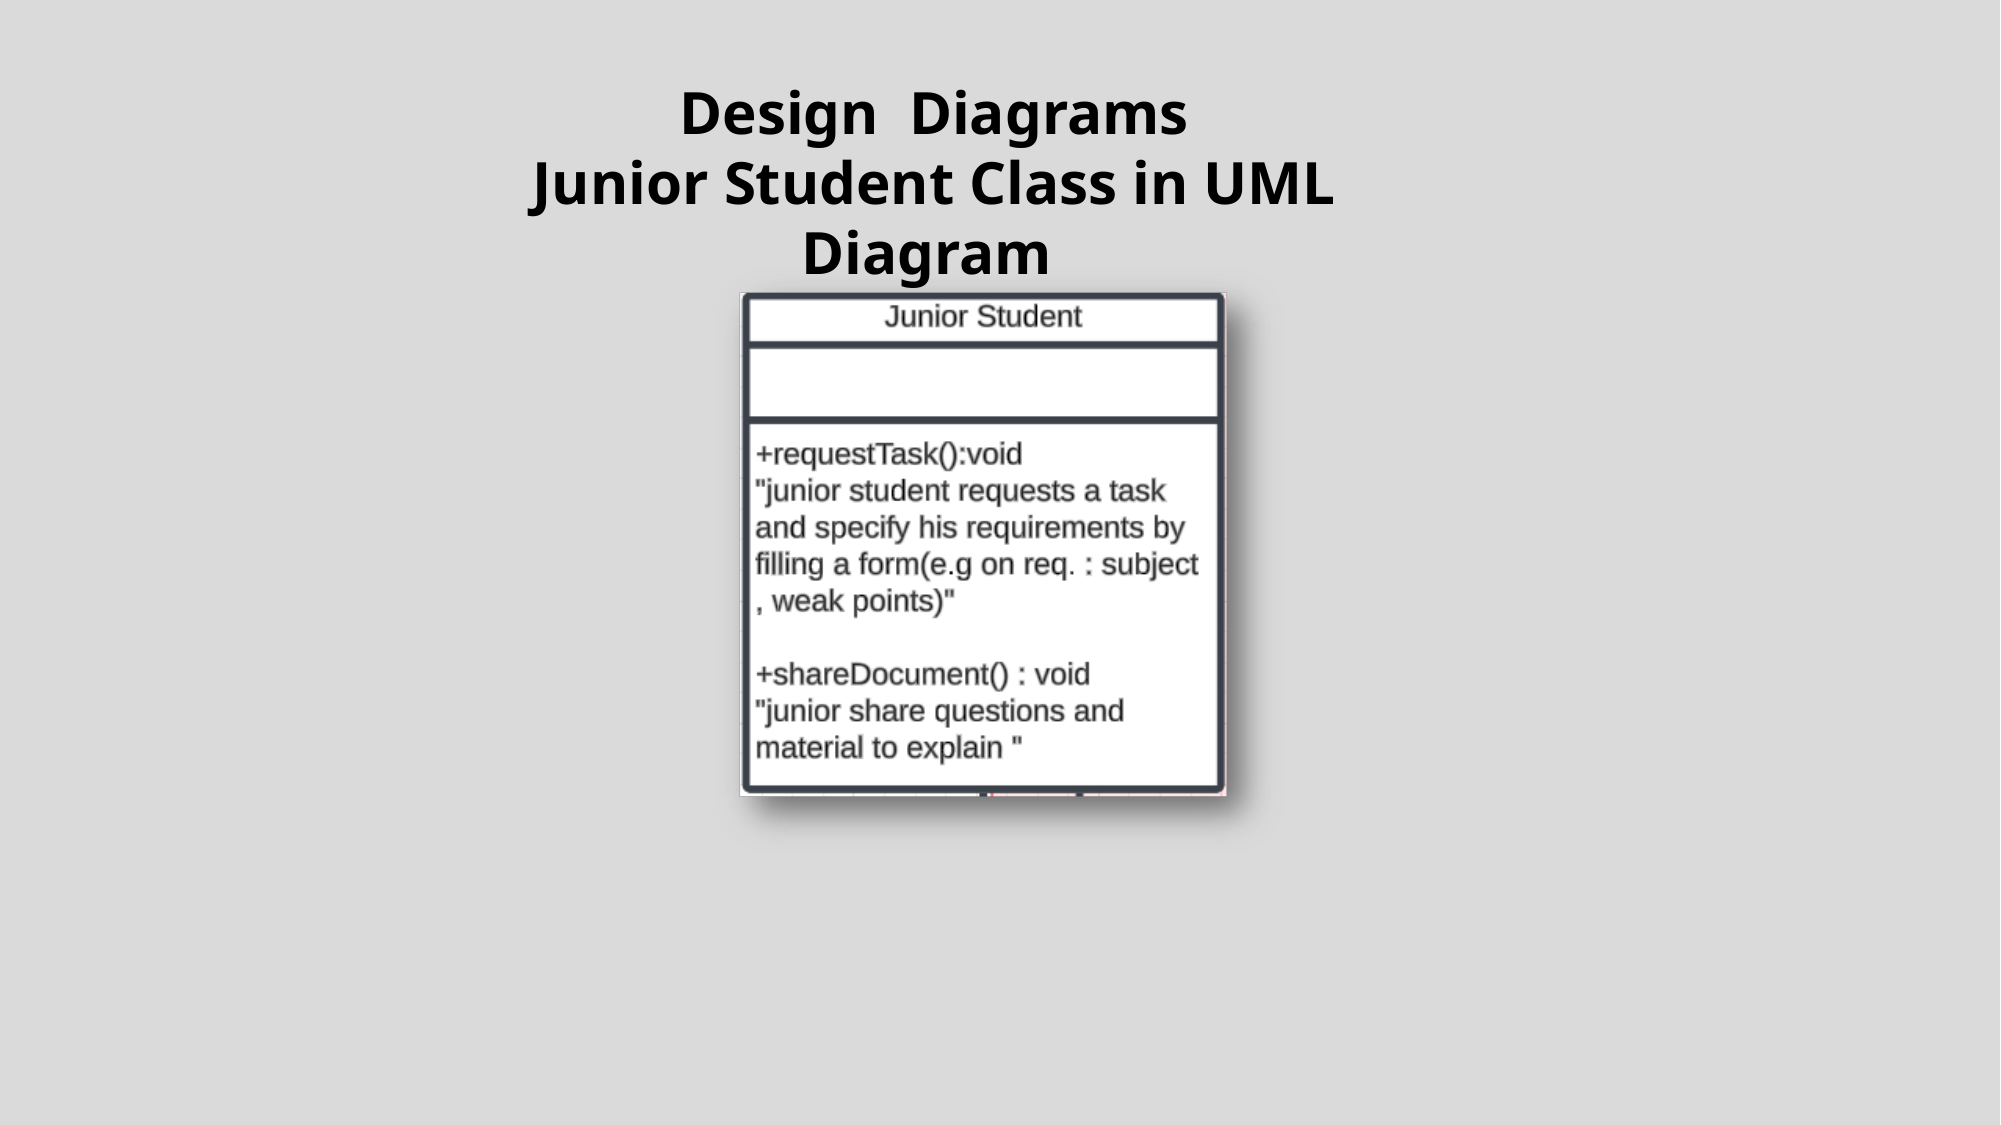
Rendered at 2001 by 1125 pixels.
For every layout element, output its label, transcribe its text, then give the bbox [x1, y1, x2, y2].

picture [715, 268, 1285, 854]
text_box Design Diagrams Junior Student Class in UML Diagram [418, 68, 1451, 294]
